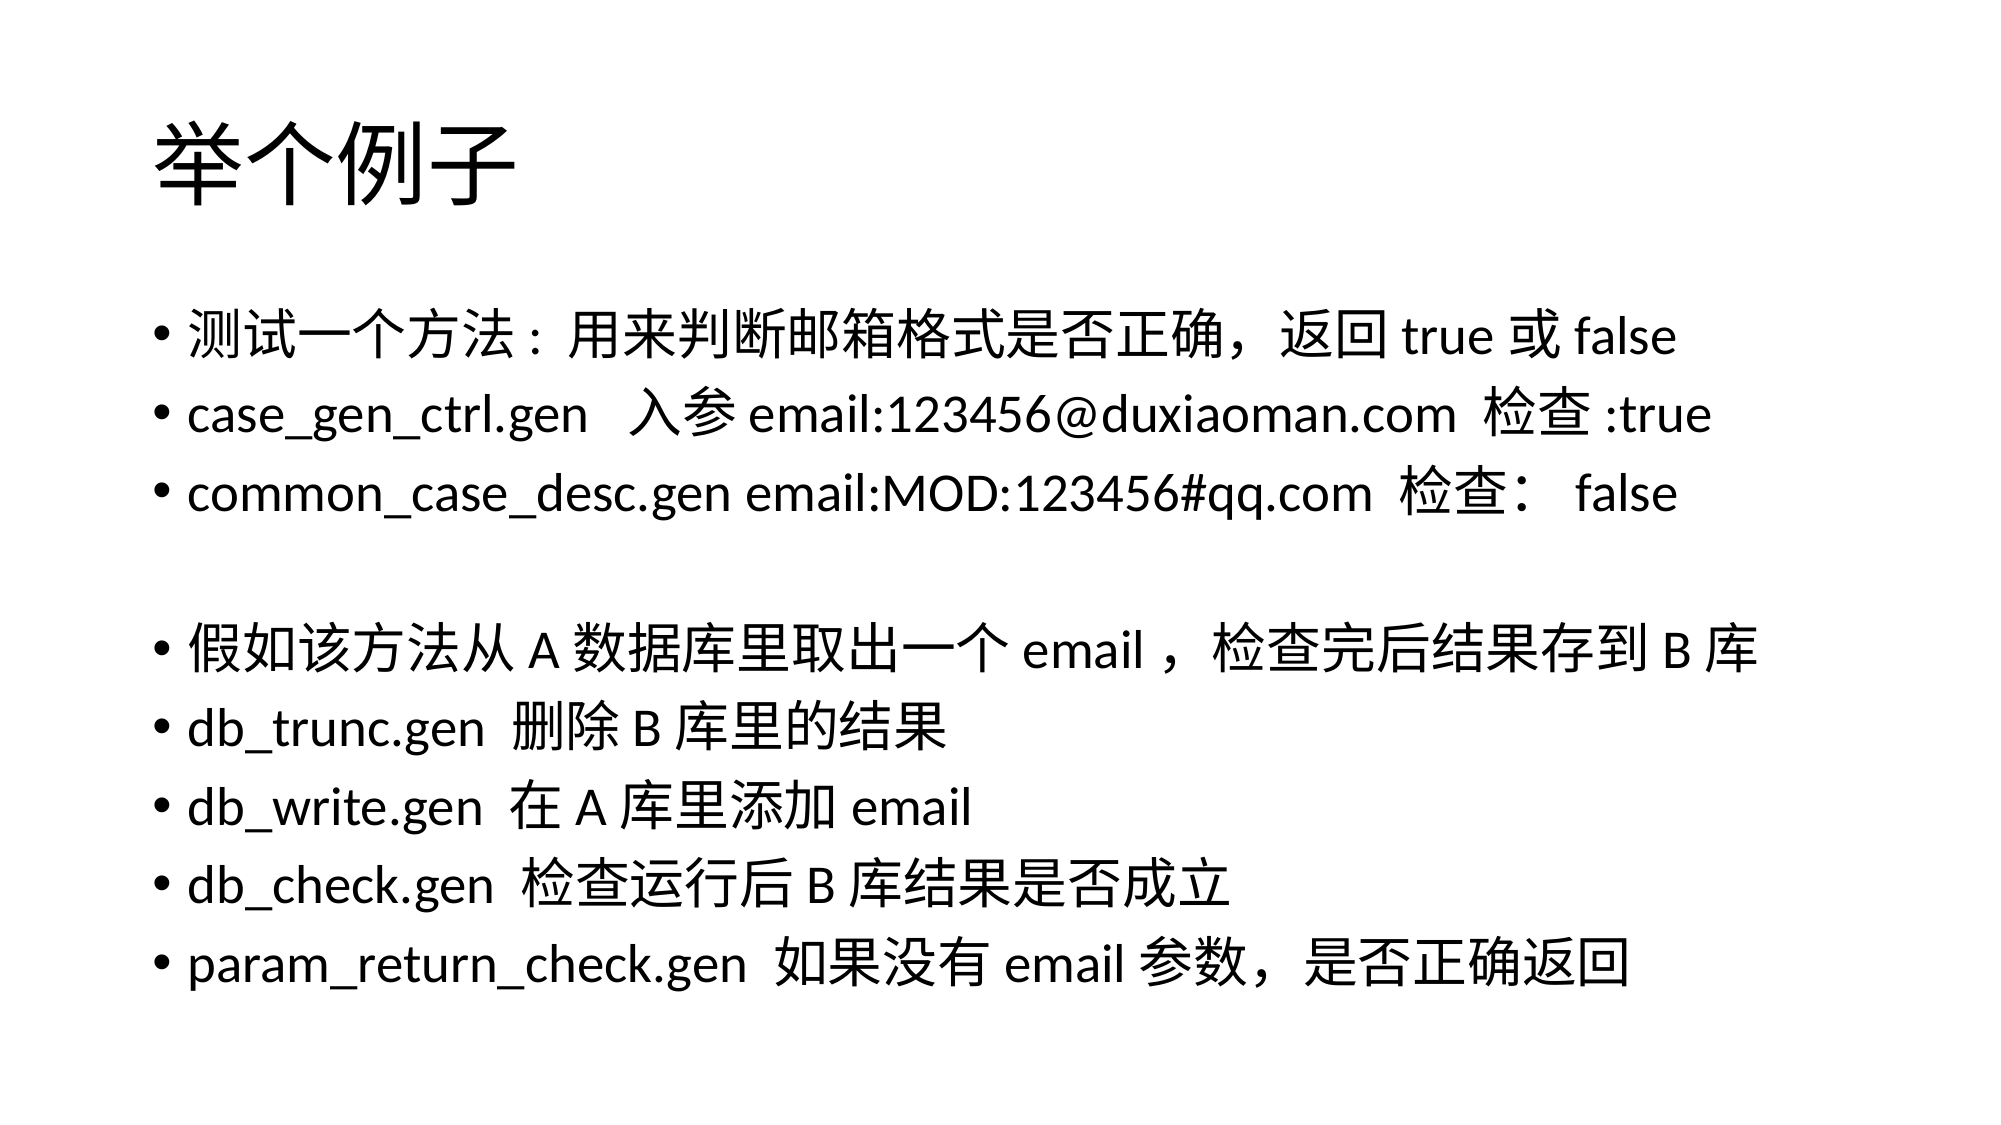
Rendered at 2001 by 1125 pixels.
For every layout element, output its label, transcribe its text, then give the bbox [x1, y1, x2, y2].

list 测试一个方法: 用来判断邮箱格式是否正确，返回true或false case_gen_ctrl.gen 入参email:123456@duxiaoman.com 检查:true common_case_desc.gen email:MOD:123456#qq.com 检查：false 假如该方法从A数据库里取出一个email，检查完后结果存到B库 db_trunc.gen 删除B库里的结果 db_write.gen 在A库里添加email db_check.gen 检查运行后B库结果是否成立 param_return_check.gen 如果没有email参数，是否正确返回 [137, 299, 1863, 1014]
title 举个例子 [137, 59, 1863, 278]
